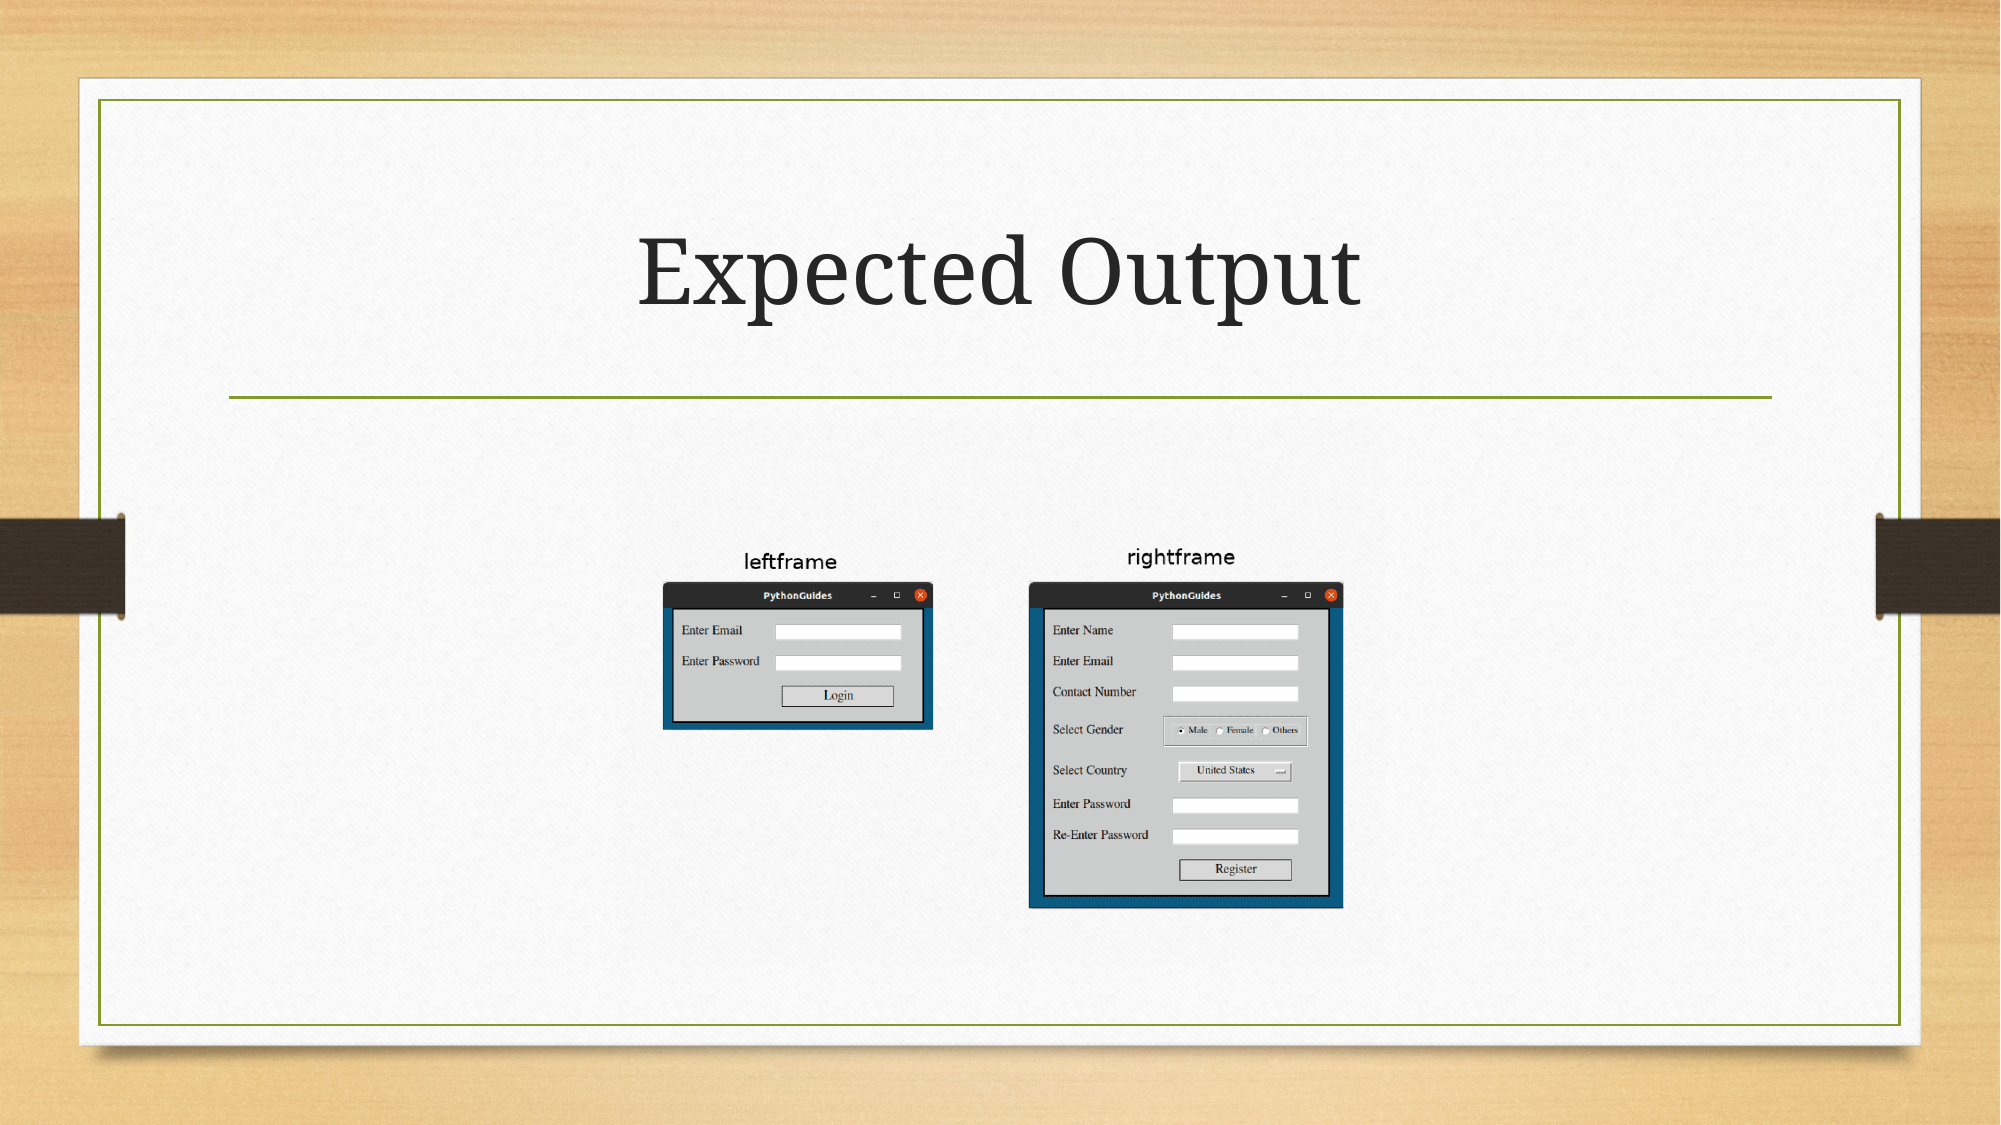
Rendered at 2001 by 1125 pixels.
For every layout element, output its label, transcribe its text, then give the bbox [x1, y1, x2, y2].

picture [0, 0, 2001, 1125]
title Expected Output [212, 161, 1788, 375]
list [614, 419, 1386, 964]
